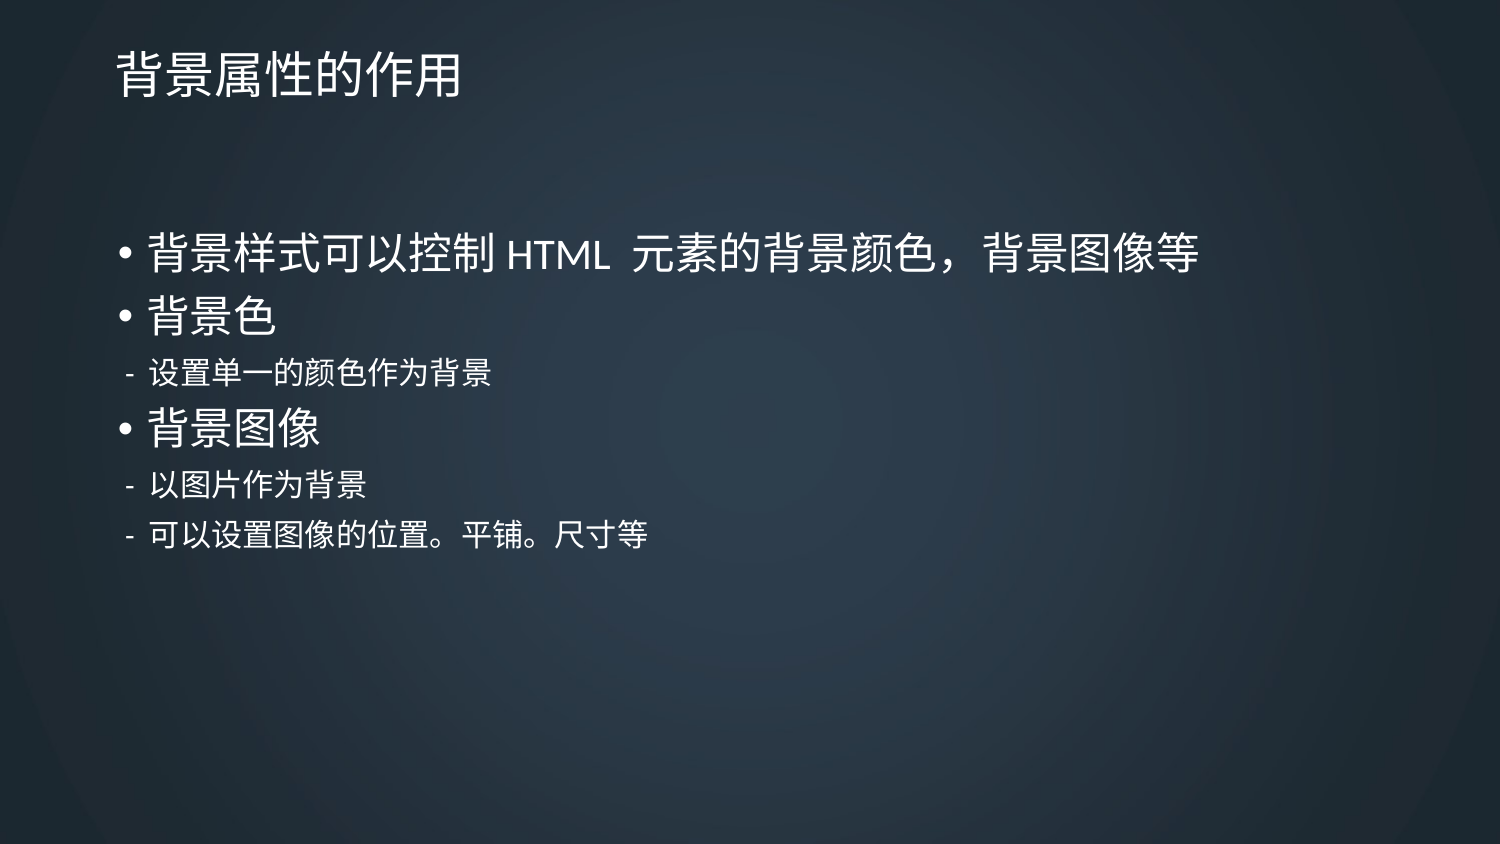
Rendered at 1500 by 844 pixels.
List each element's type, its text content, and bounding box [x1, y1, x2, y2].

list 背景样式可以控制HTML 元素的背景颜色，背景图像等 背景色 - 设置单一的颜色作为背景 背景图像 - 以图片作为背景 - 可以设置图像的位置。平铺。尺寸等 [103, 224, 1397, 771]
picture [0, 0, 1500, 844]
title 背景属性的作用 [103, 44, 1397, 208]
